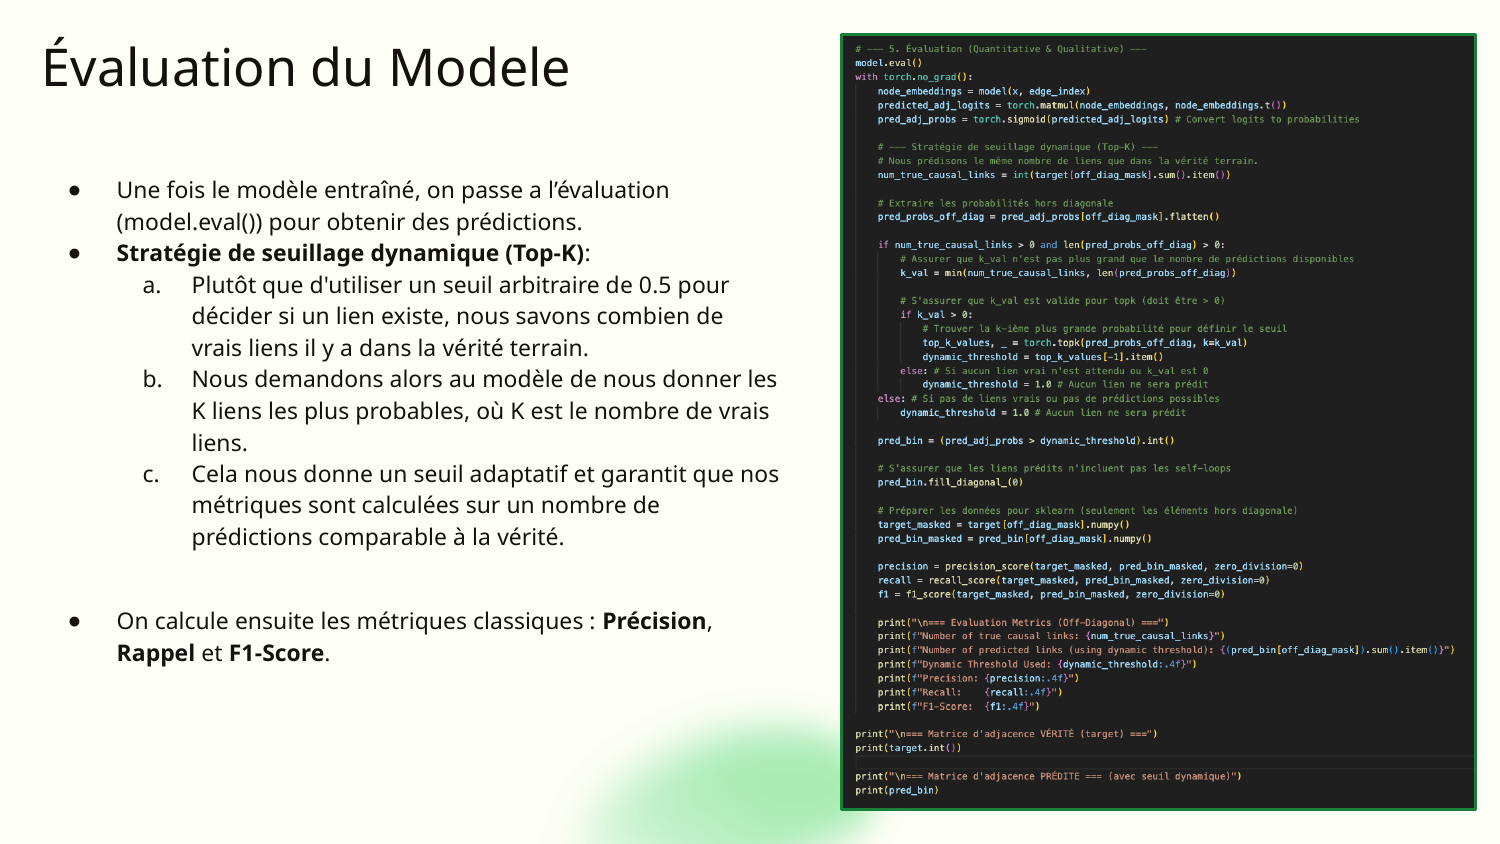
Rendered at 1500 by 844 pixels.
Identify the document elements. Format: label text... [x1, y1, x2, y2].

title Évaluation du Modele [26, 18, 1437, 190]
list Une fois le modèle entraîné, on passe a l’évaluation (model.eval()) pour obtenir des prédictions. Stratégie de seuillage dynamique (Top-K): Plutôt que d'utiliser un seuil arbitraire de 0.5 pour décider si un lien existe, nous savons combien de vrais liens il y a dans la vérité terrain. Nous demandons alors au modèle de nous donner les K liens les plus probables, où K est le nombre de vrais liens. Cela nous donne un seuil adaptatif et garantit que nos métriques sont calculées sur un nombre de prédictions comparable à la vérité. On calcule ensuite les métriques classiques : Précision, Rappel et F1-Score. [26, 156, 796, 682]
picture [445, 496, 1041, 844]
picture [842, 35, 1475, 808]
